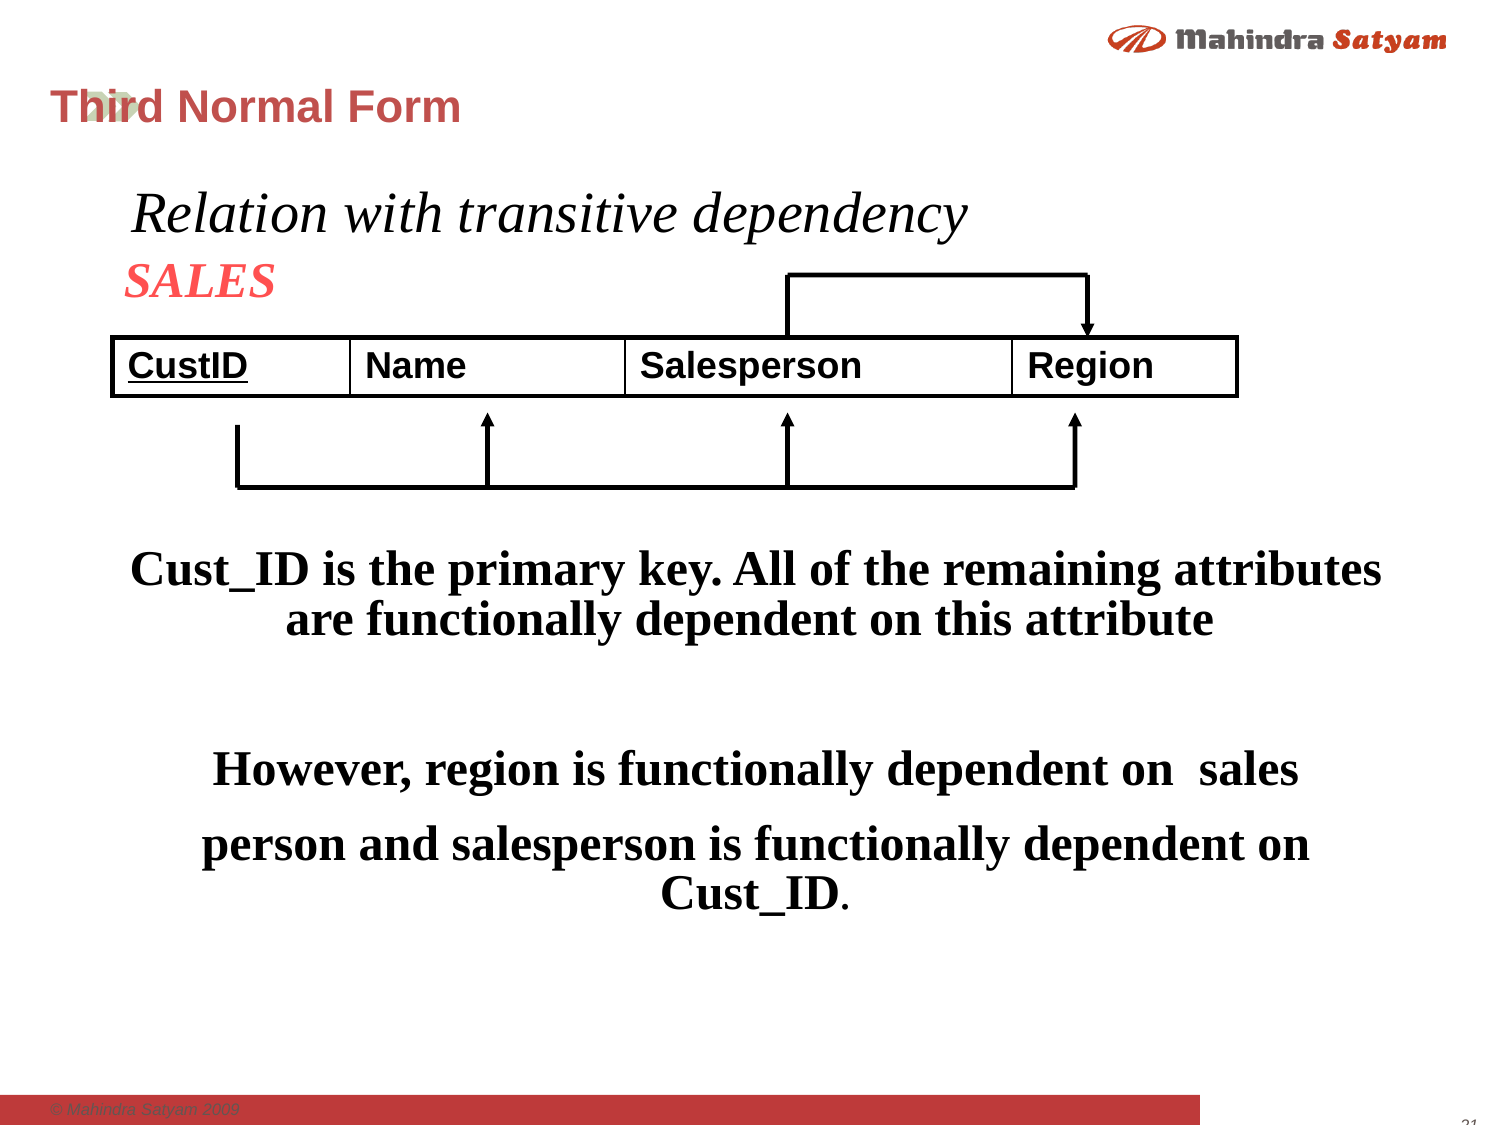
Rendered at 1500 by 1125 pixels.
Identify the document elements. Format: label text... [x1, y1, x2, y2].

table_header Name [351, 340, 624, 394]
table_header CustID [115, 340, 349, 394]
table_header Region [1013, 340, 1235, 394]
table_header Salesperson [626, 340, 1011, 394]
text_box [1068, 412, 1082, 488]
text_box SALES [99, 249, 300, 315]
text_box [481, 412, 494, 488]
title Third Normal Form [49, 76, 1452, 133]
text_box [781, 412, 794, 488]
text_box Relation with transitive dependency [116, 186, 984, 252]
text_box [1081, 274, 1094, 338]
text_box Cust_ID is the primary key. All of the remaining attributes are functionally dependent on this attribute However, region is functionally dependent on sales person and salesperson is functionally dependent on Cust_ID. [99, 537, 1413, 928]
picture [1107, 25, 1446, 53]
